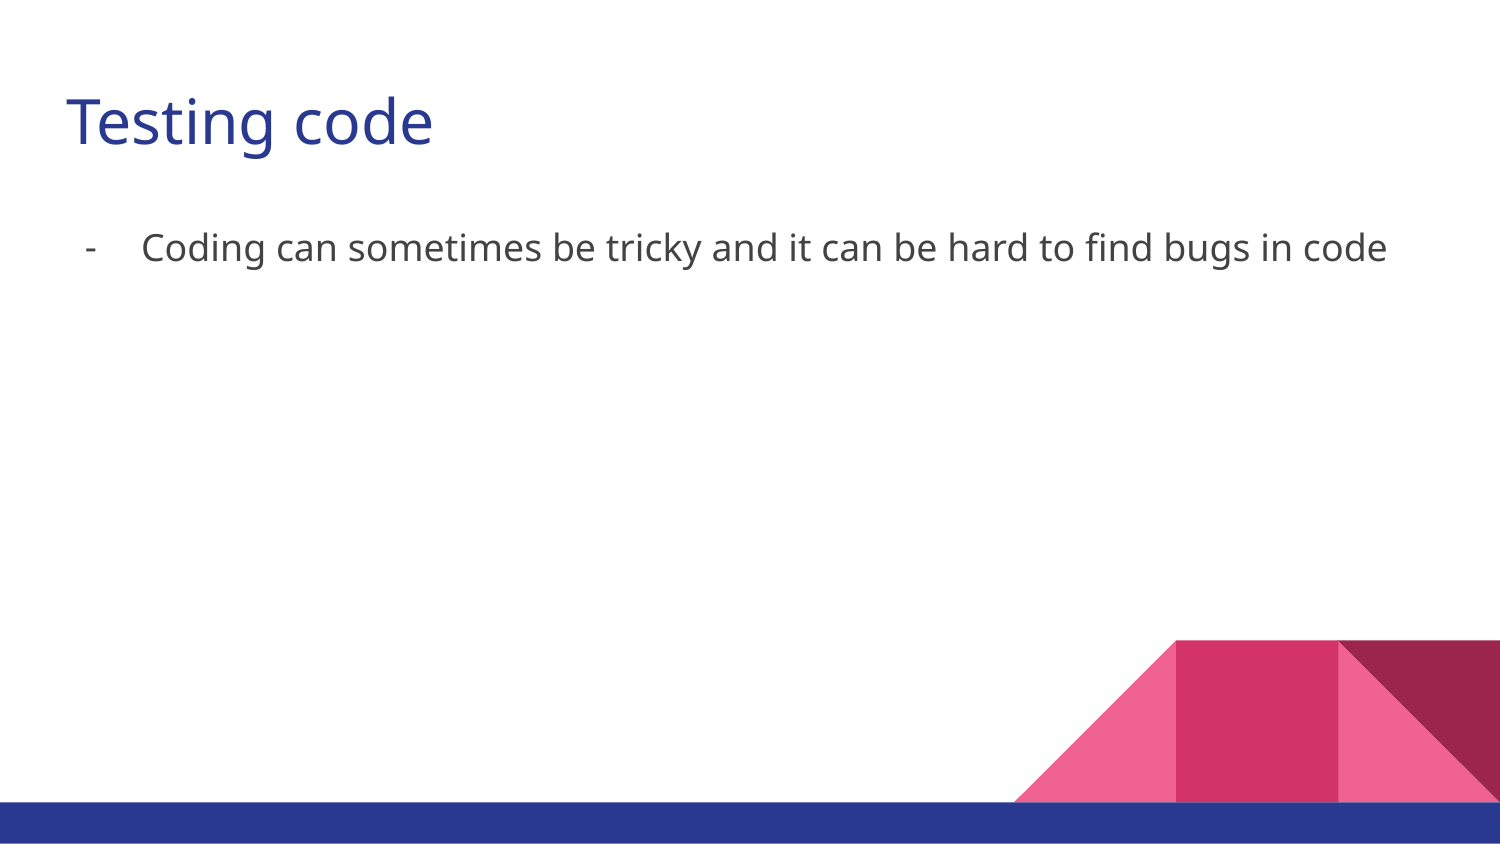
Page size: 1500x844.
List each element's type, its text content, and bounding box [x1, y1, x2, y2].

list Coding can sometimes be tricky and it can be hard to find bugs in code [51, 201, 1449, 750]
title Testing code [51, 67, 1449, 167]
